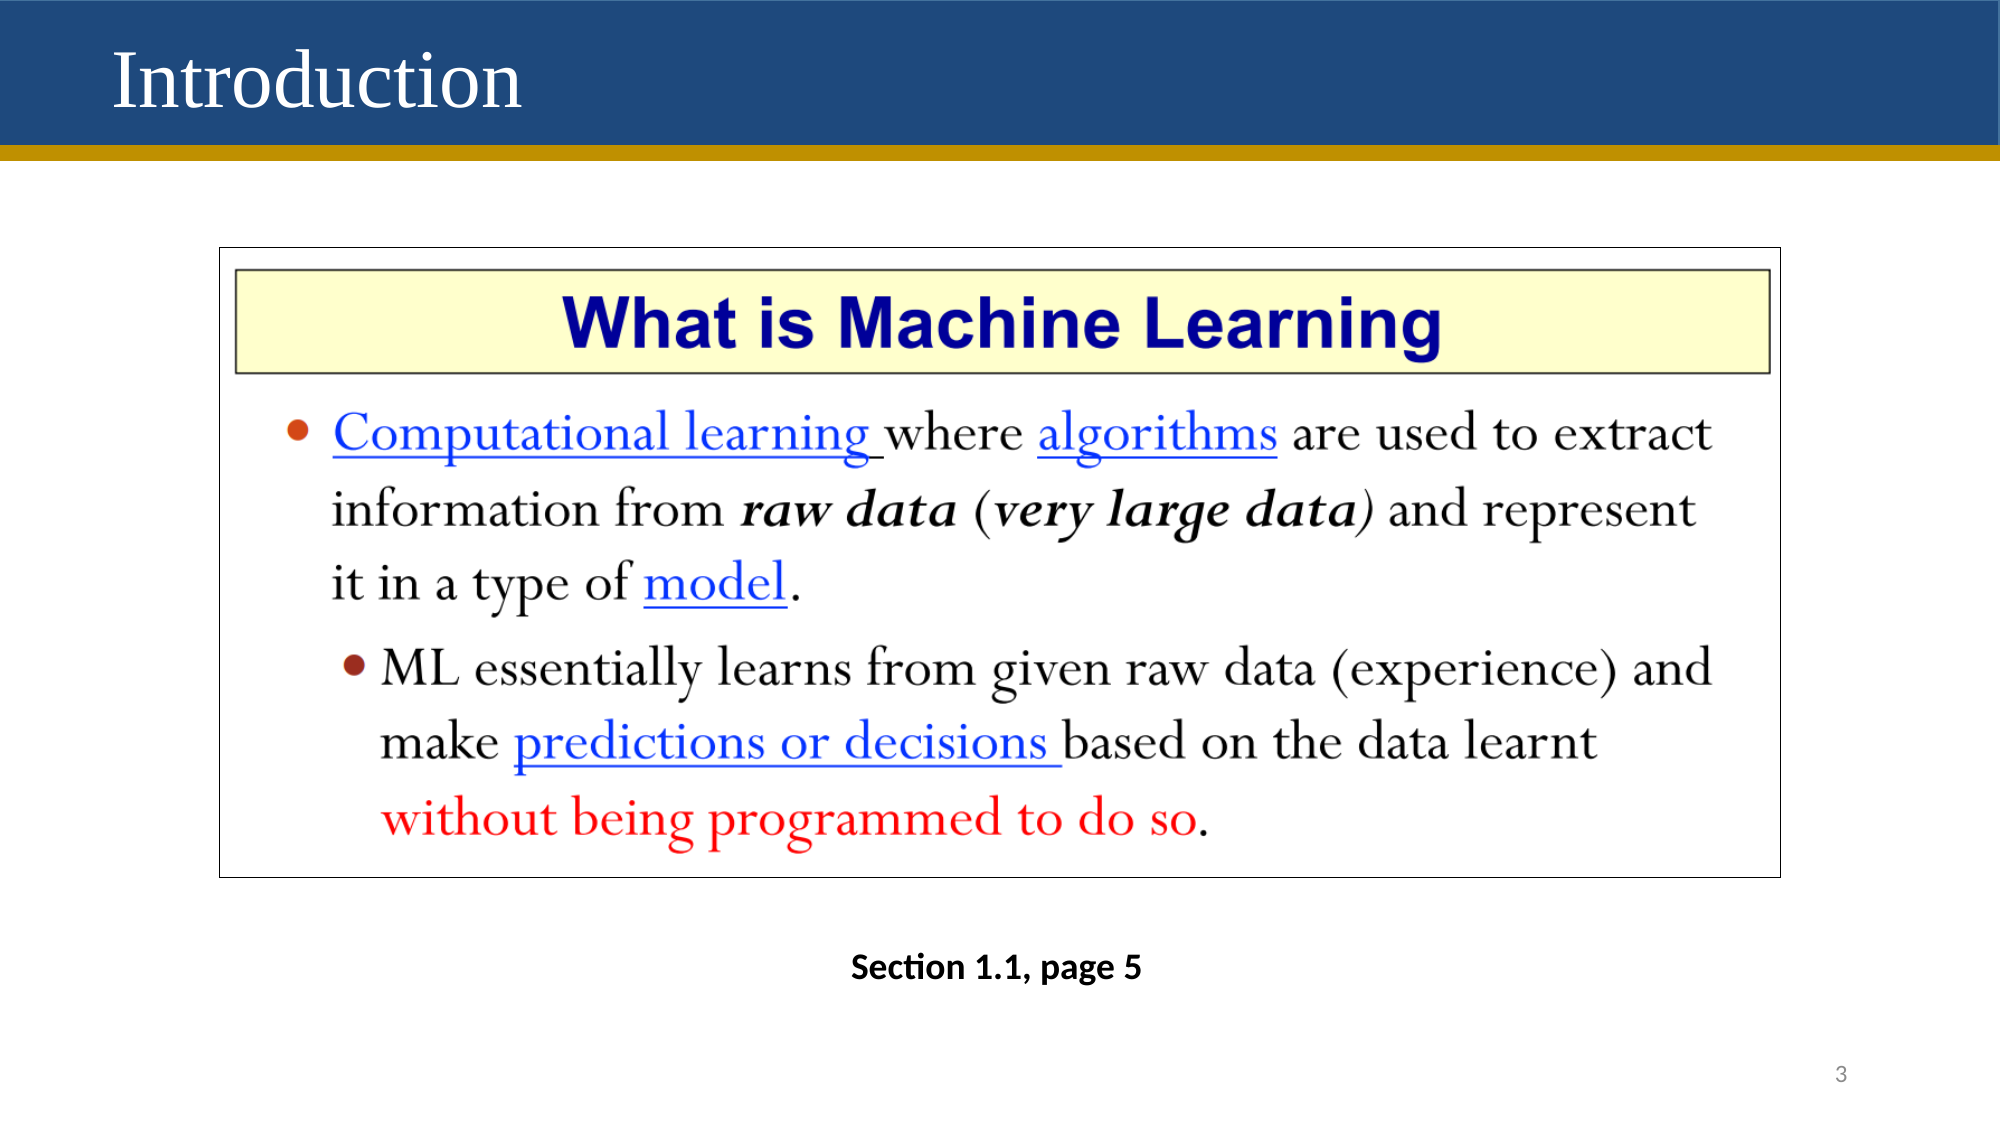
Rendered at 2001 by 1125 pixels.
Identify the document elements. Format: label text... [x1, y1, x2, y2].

slide_number 3 [1412, 1042, 1863, 1103]
text_box [0, 145, 2000, 161]
text_box [0, 0, 2000, 145]
text_box Introduction [96, 17, 1641, 132]
picture [219, 247, 1781, 878]
text_box Section 1.1, page 5 [836, 934, 1159, 994]
